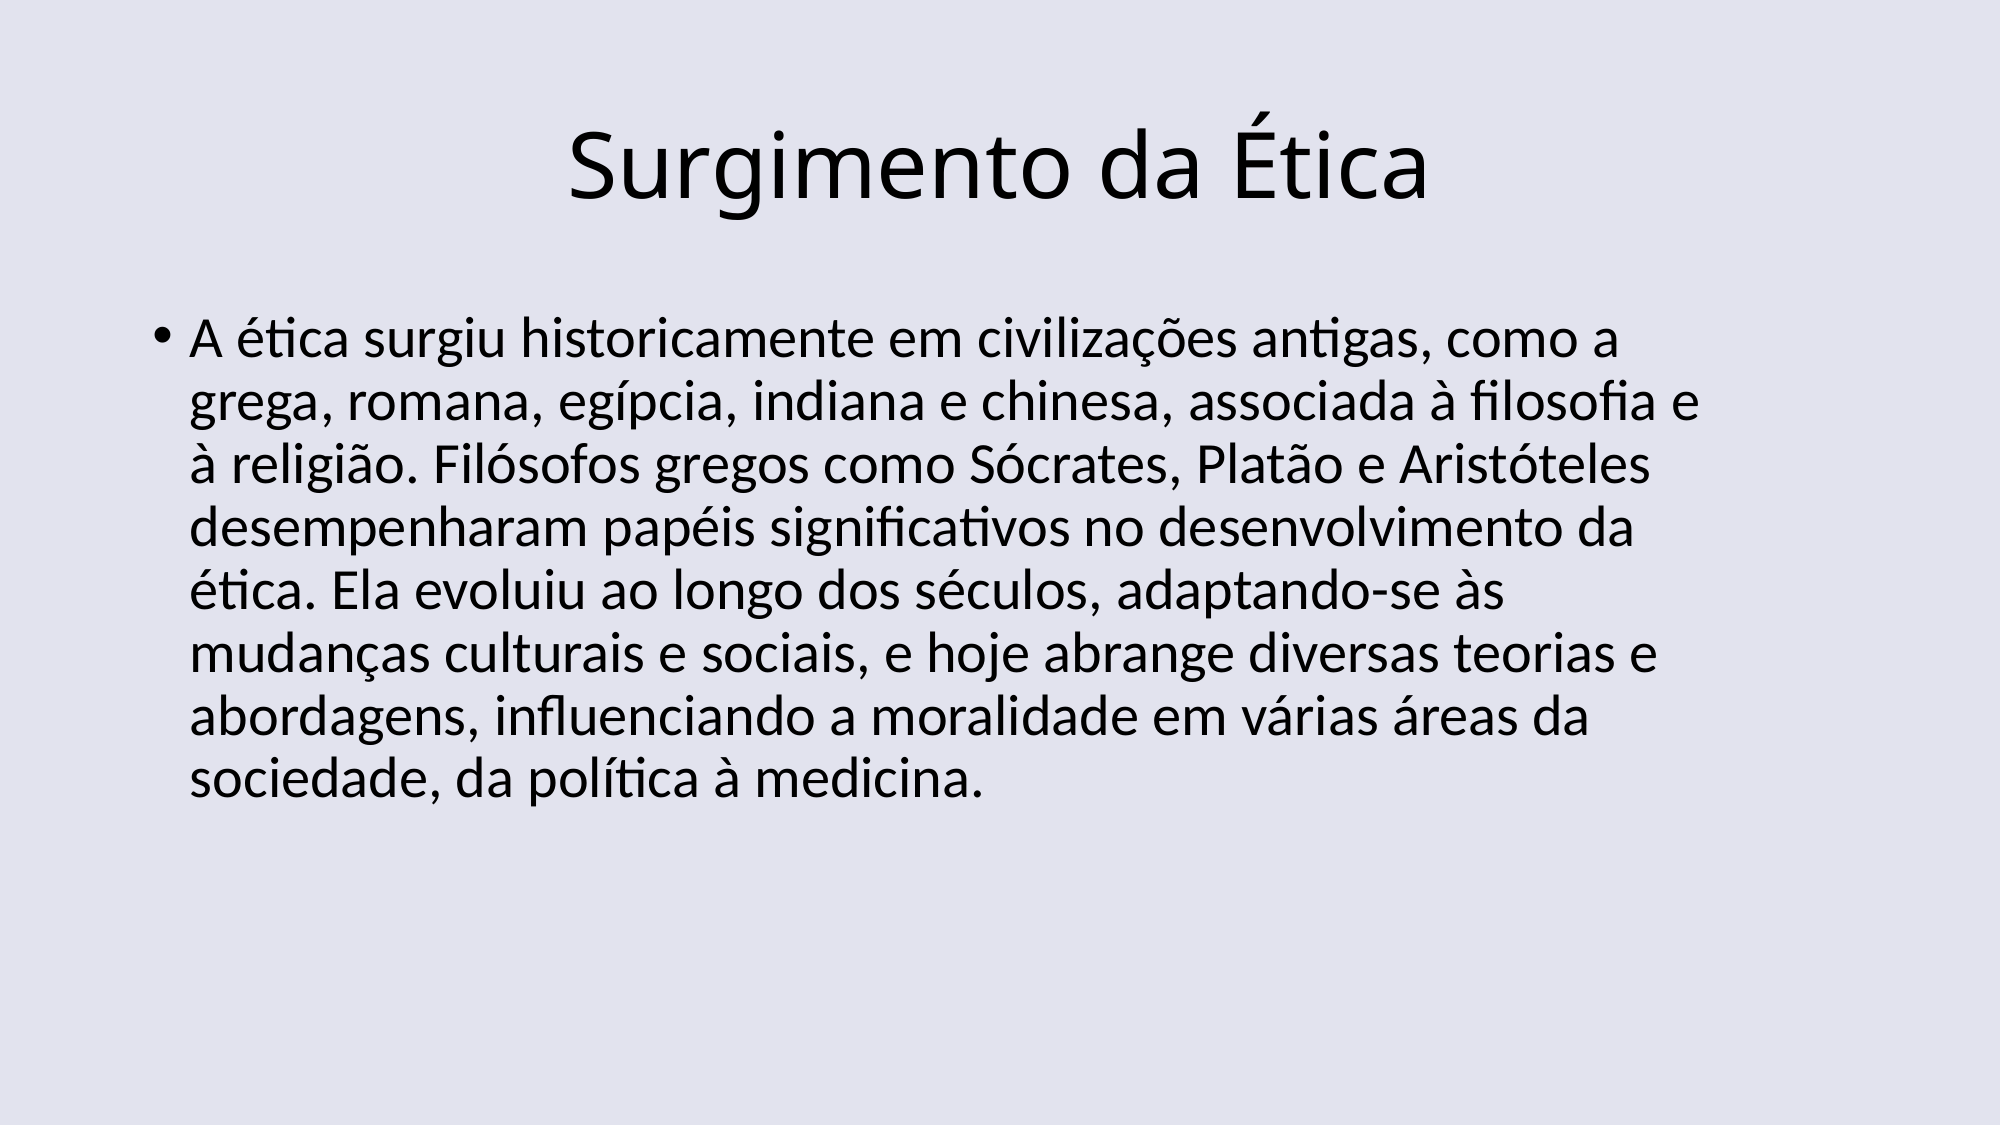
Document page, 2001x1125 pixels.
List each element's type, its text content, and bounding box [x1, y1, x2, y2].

list A ética surgiu historicamente em civilizações antigas, como a grega, romana, egípcia, indiana e chinesa, associada à filosofia e à religião. Filósofos gregos como Sócrates, Platão e Aristóteles desempenharam papéis significativos no desenvolvimento da ética. Ela evoluiu ao longo dos séculos, adaptando-se às mudanças culturais e sociais, e hoje abrange diversas teorias e abordagens, influenciando a moralidade em várias áreas da sociedade, da política à medicina. [137, 299, 1744, 1014]
title Surgimento da Ética [137, 59, 1863, 278]
